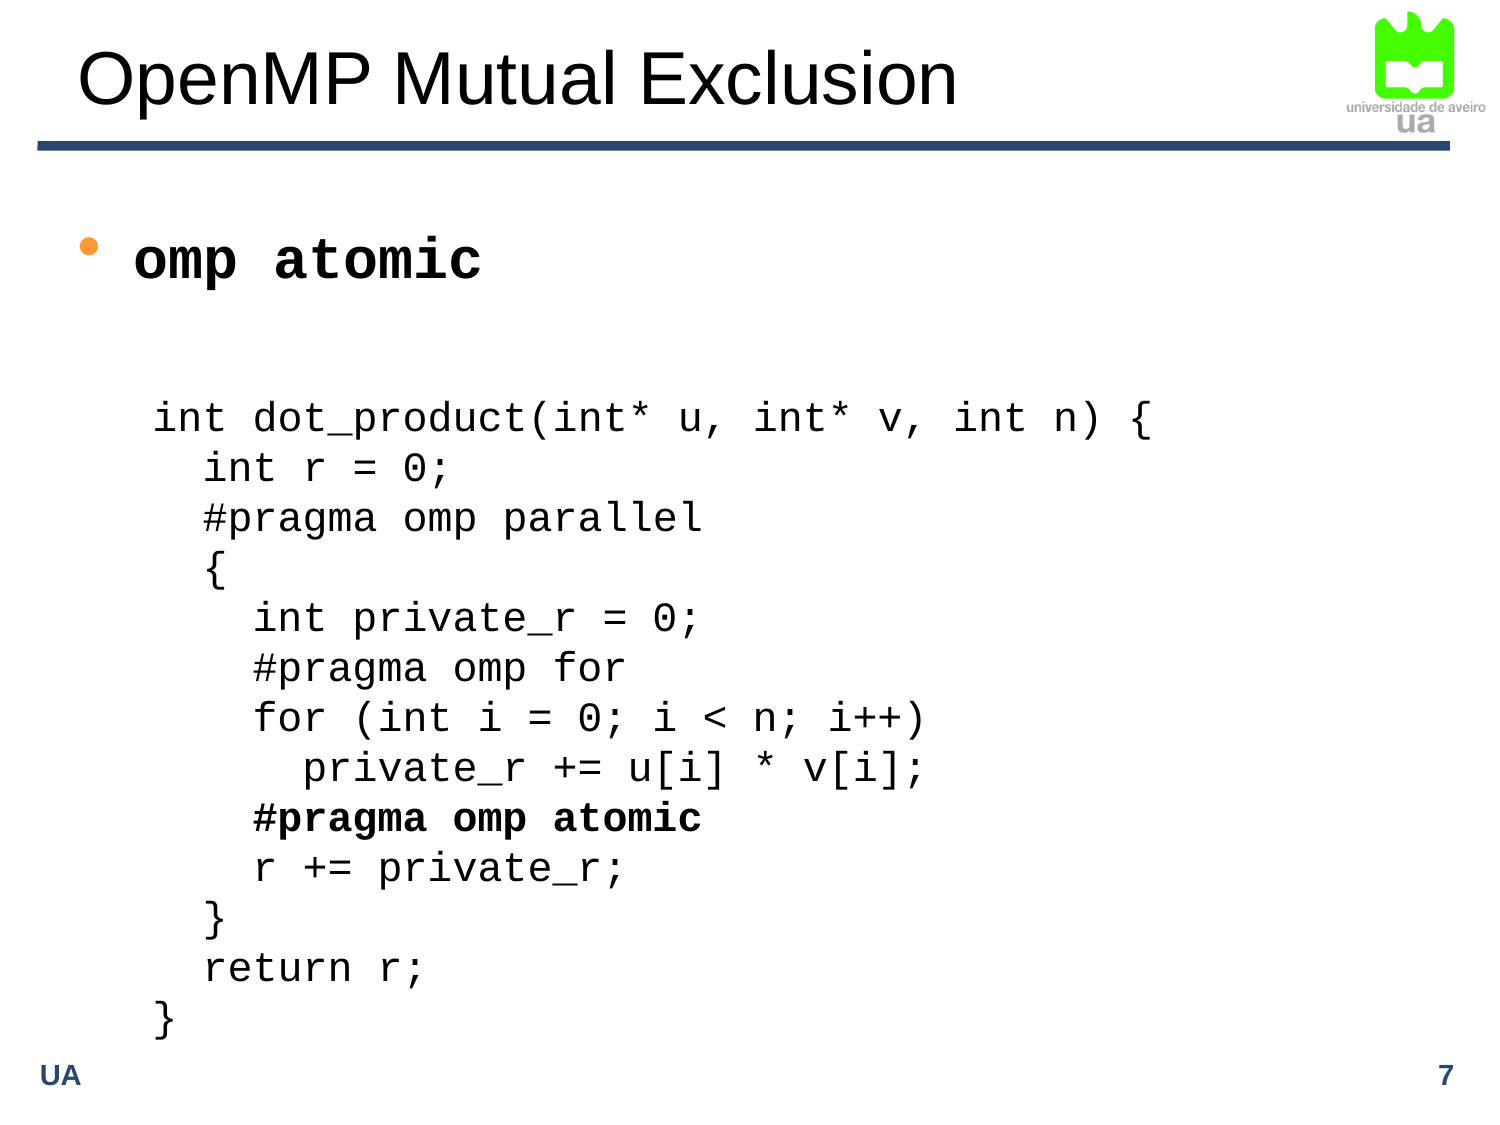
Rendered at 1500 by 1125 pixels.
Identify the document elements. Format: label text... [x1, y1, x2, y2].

title OpenMP Mutual Exclusion [62, 24, 1375, 125]
picture [1374, 11, 1459, 99]
list omp atomic int dot_product(int* u, int* v, int n) { int r = 0; #pragma omp parallel { int private_r = 0; #pragma omp for for (int i = 0; i < n; i++) private_r += u[i] * v[i]; #pragma omp atomic r += private_r; } return r; } [62, 212, 1413, 955]
picture [1375, 100, 1486, 134]
